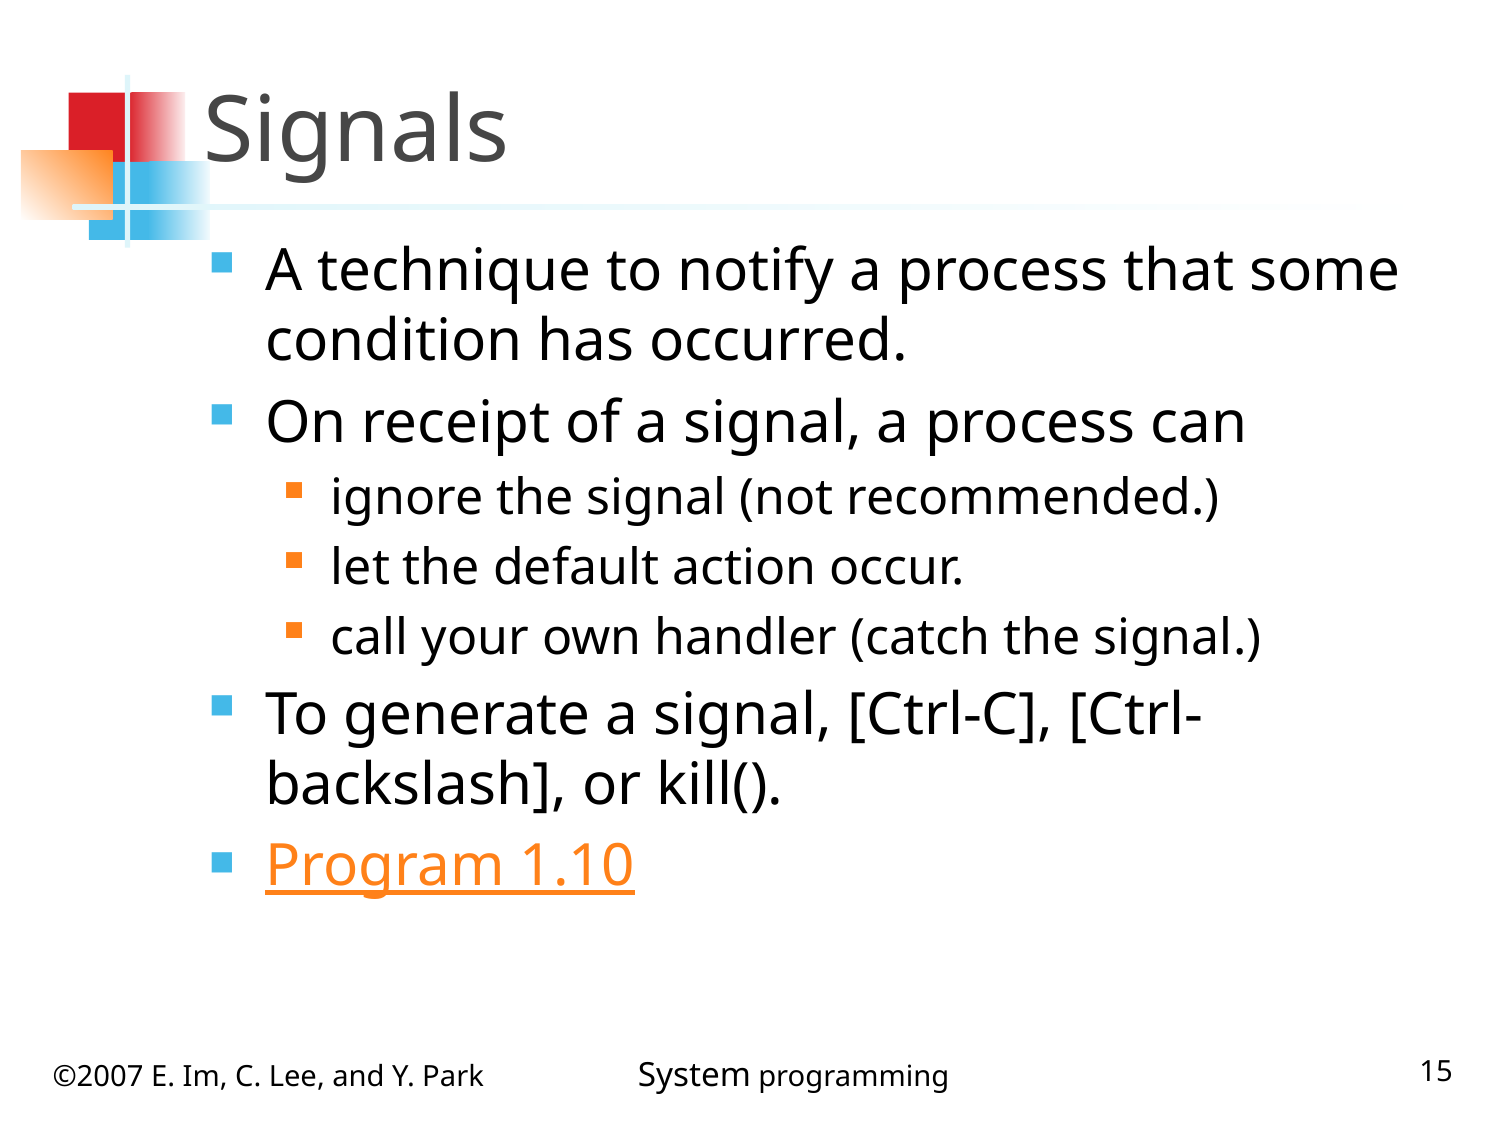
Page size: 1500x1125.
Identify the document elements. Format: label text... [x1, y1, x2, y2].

slide_number 15 [1154, 1023, 1468, 1100]
list A technique to notify a process that some condition has occurred. On receipt of a signal, a process can ignore the signal (not recommended.) let the default action occur. call your own handler (catch the signal.) To generate a signal, [Ctrl-C], [Ctrl-backslash], or kill(). Program 1.10 [193, 224, 1470, 1007]
footer ©2007 E. Im, C. Lee, and Y. Park [37, 1024, 505, 1101]
title Signals [188, 34, 1468, 188]
